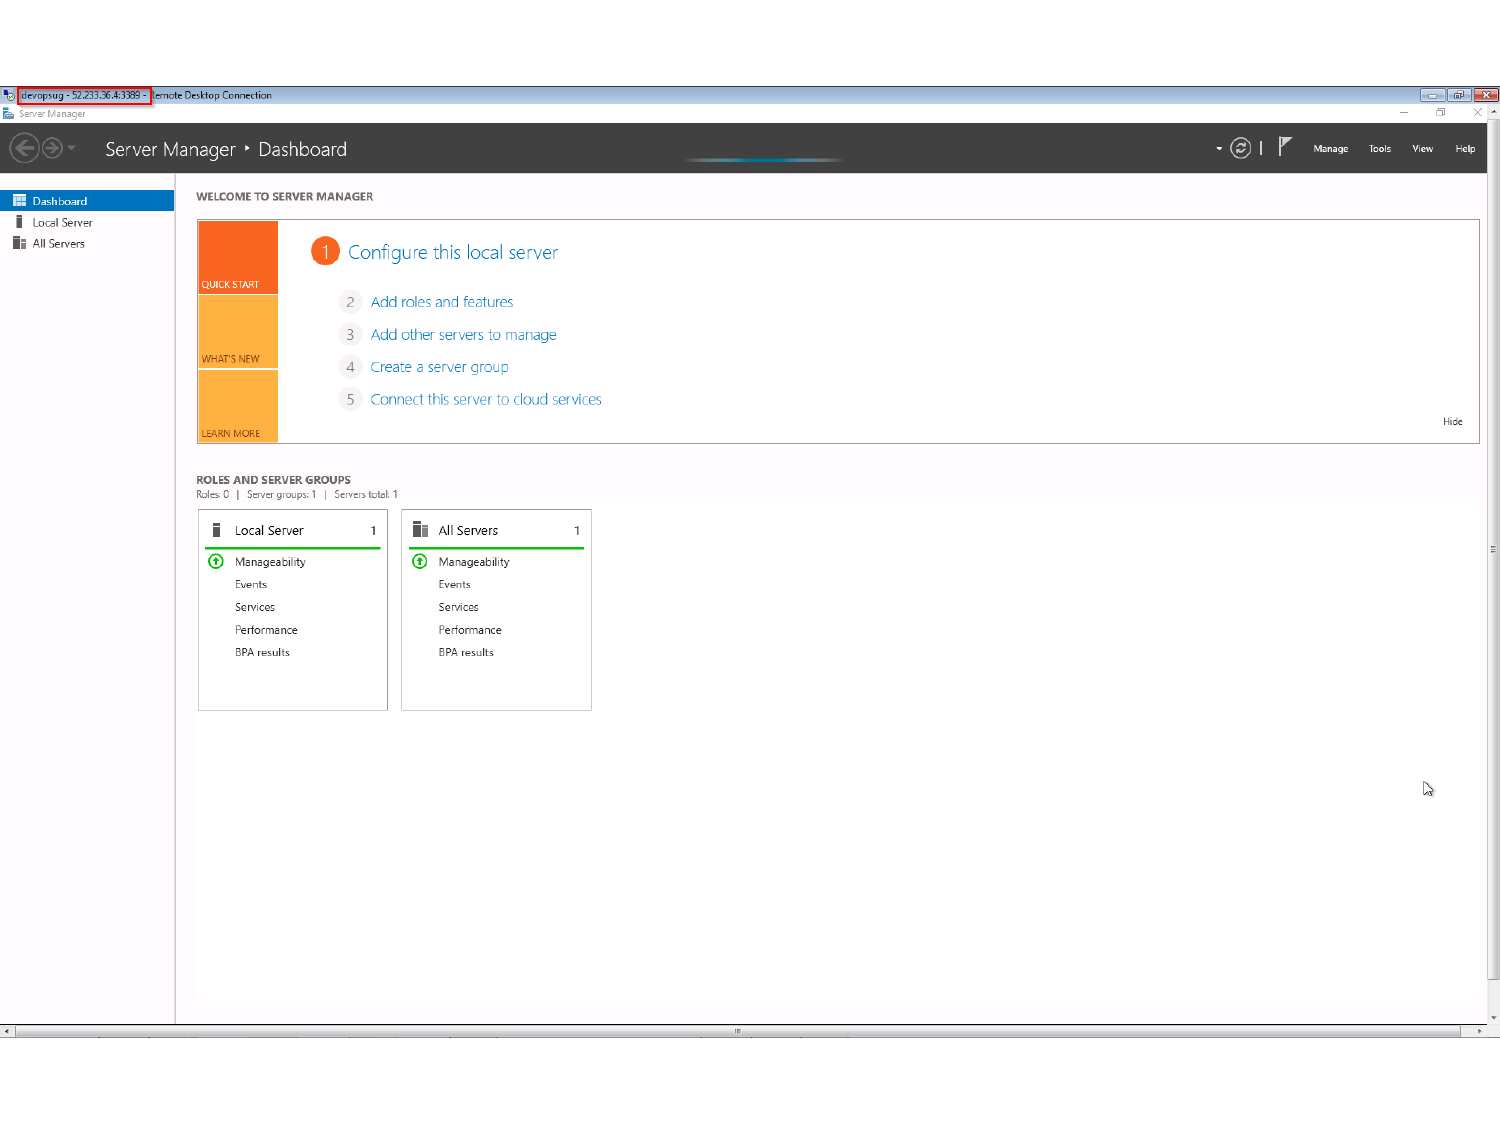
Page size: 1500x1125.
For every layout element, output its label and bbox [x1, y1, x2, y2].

picture [0, 86, 1500, 1039]
